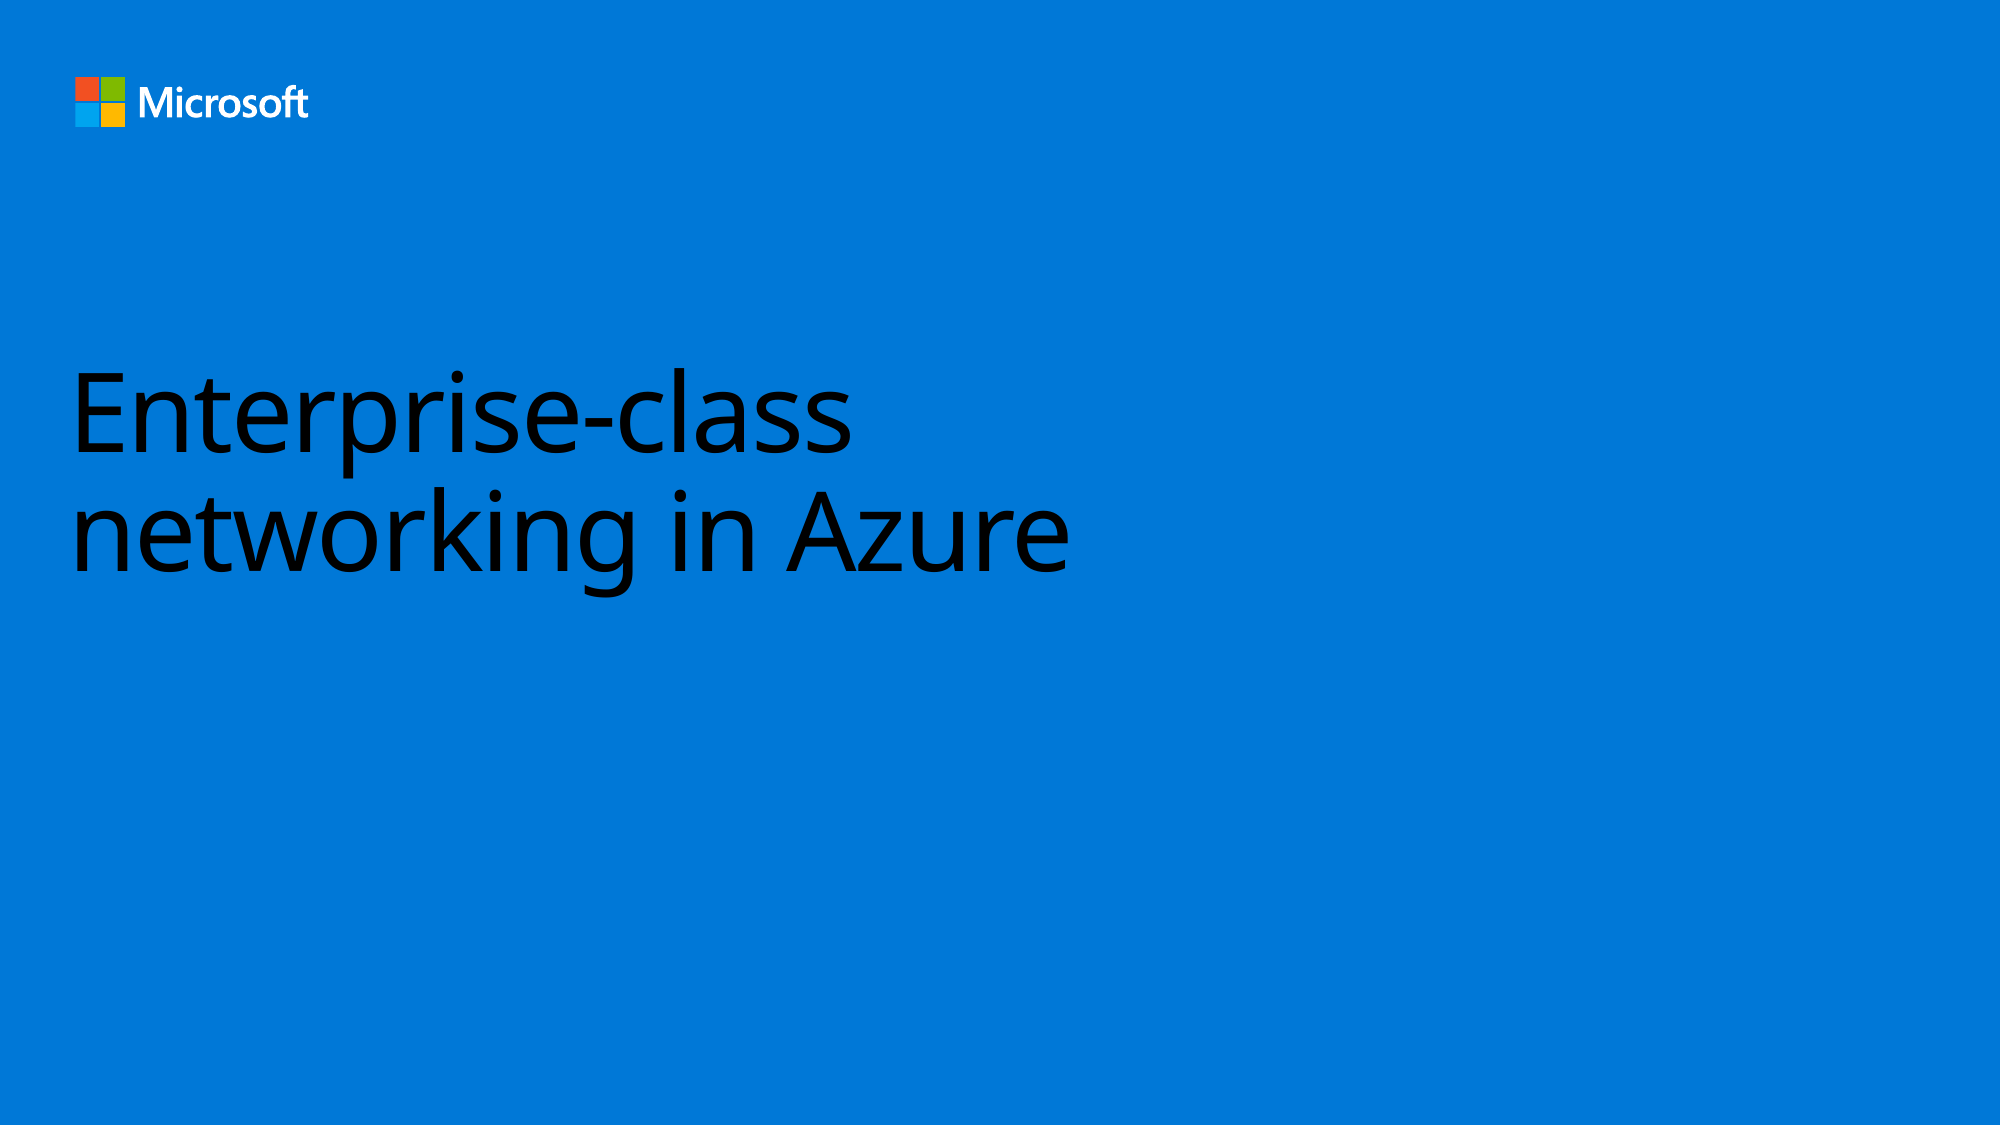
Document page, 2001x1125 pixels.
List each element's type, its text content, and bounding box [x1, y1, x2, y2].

title Enterprise-class networking in Azure [44, 341, 1221, 490]
